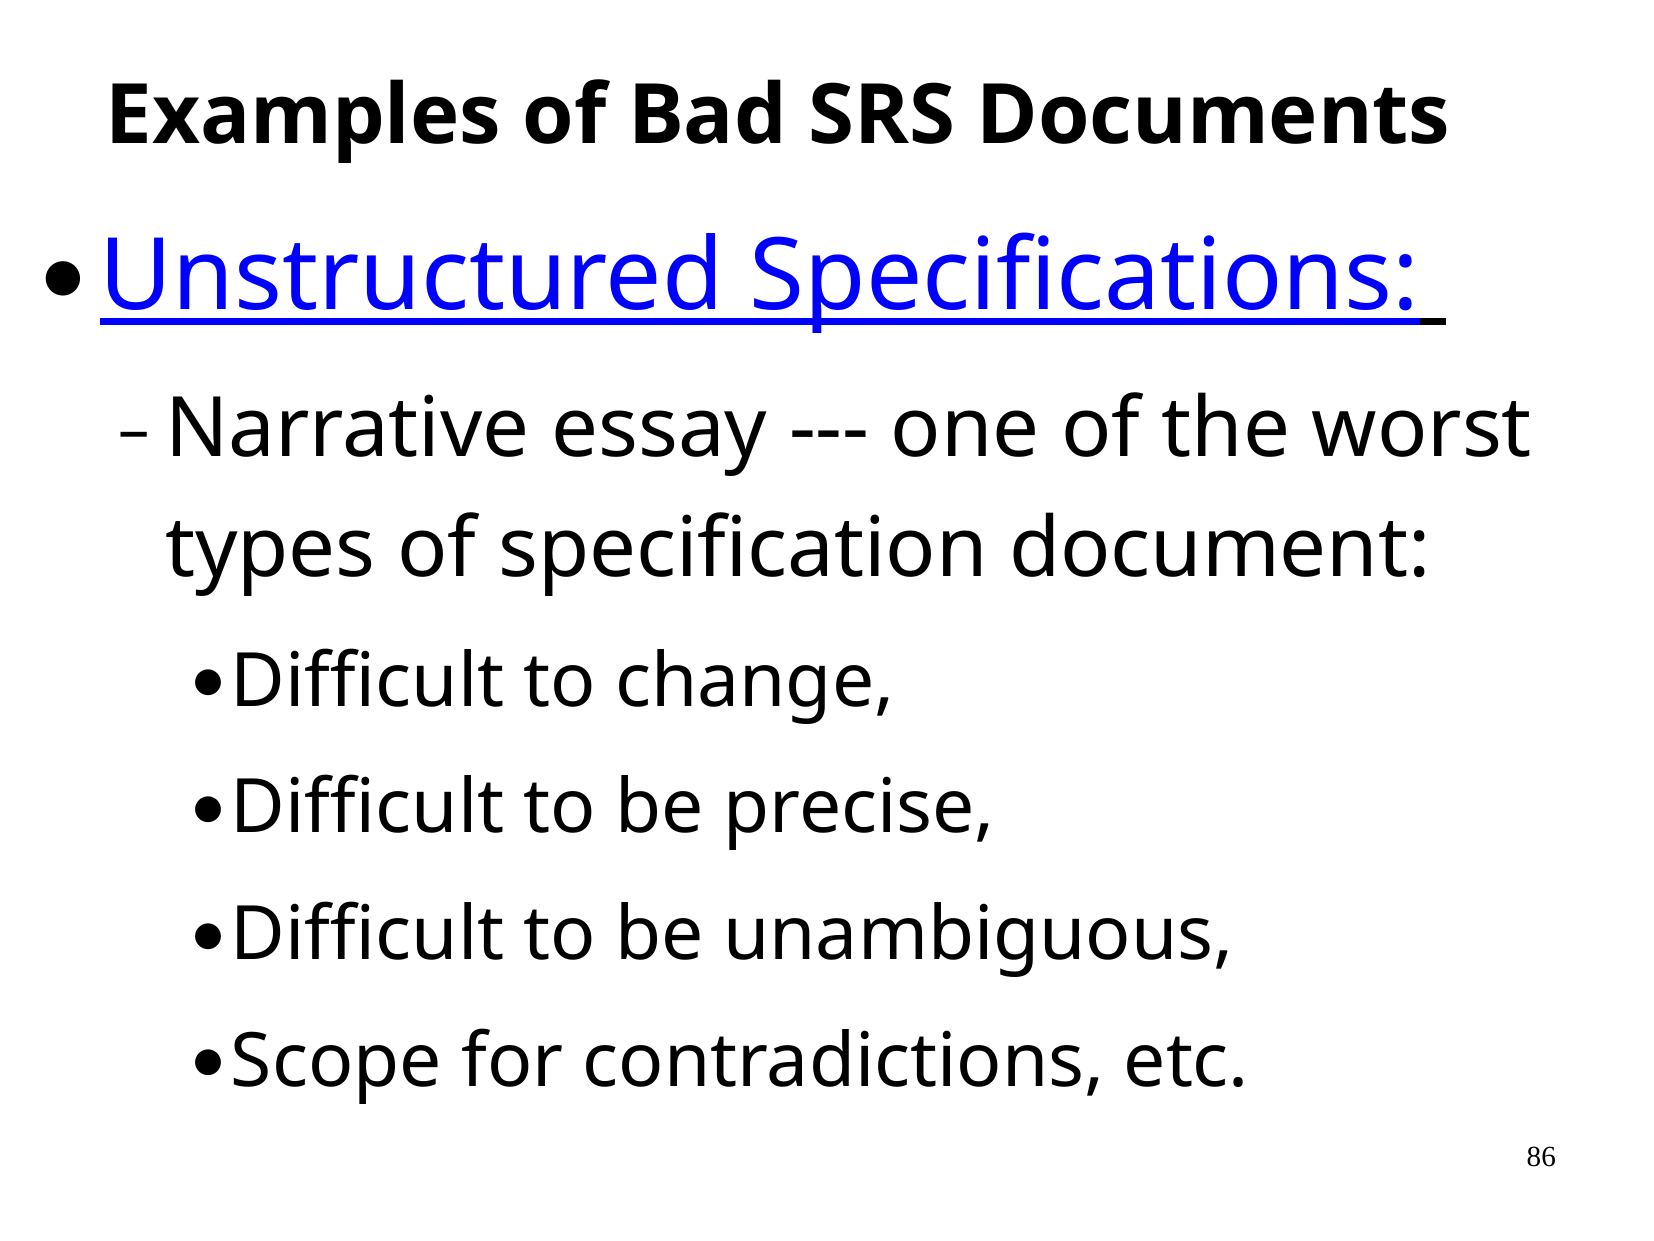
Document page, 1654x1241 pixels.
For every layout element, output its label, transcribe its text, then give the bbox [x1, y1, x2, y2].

title Examples of Bad SRS Documents [76, 0, 1482, 177]
list Unstructured Specifications: Narrative essay --- one of the worst types of specification document: Difficult to change, Difficult to be precise, Difficult to be unambiguous, Scope for contradictions, etc. [40, 177, 1654, 996]
